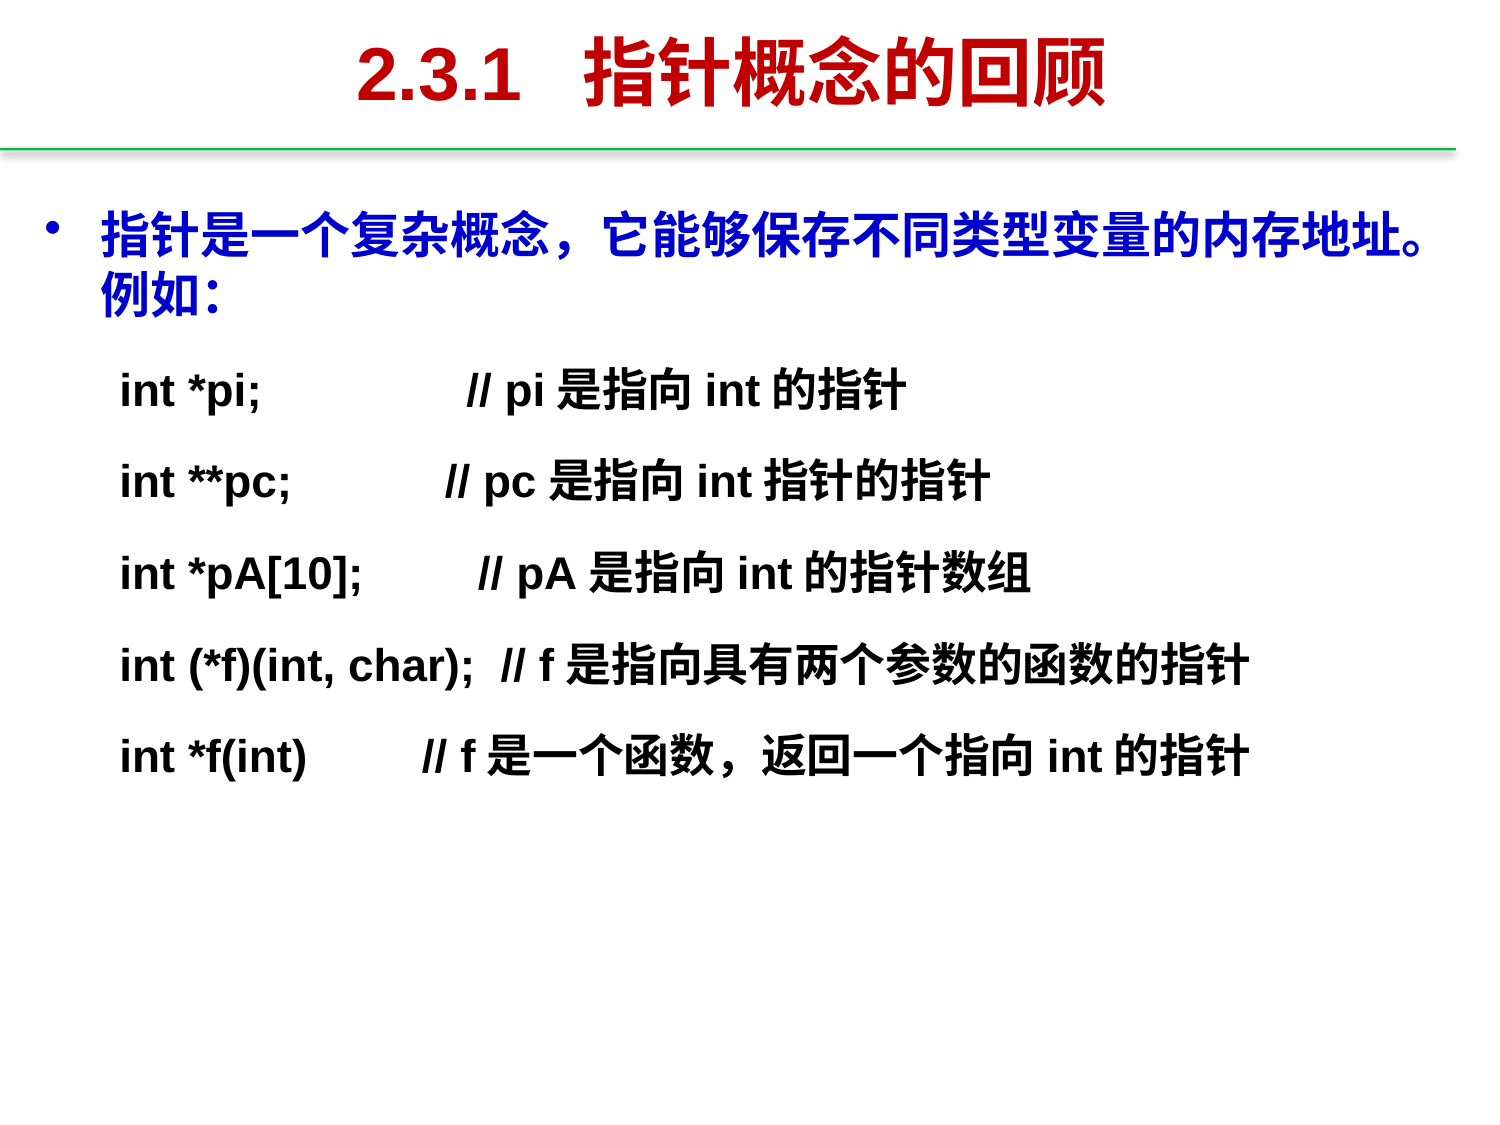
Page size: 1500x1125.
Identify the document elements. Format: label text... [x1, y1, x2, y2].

title 2.3.1 指针概念的回顾 [94, 0, 1370, 142]
list 指针是一个复杂概念，它能够保存不同类型变量的内存地址。例如： int *pi; // pi是指向int的指针 int **pc; // pc是指向int指针的指针 int *pA[10]; // pA是指向int的指针数组 int (*f)(int, char); // f是指向具有两个参数的函数的指针 int *f(int) // f是一个函数，返回一个指向int的指针 [29, 196, 1466, 835]
